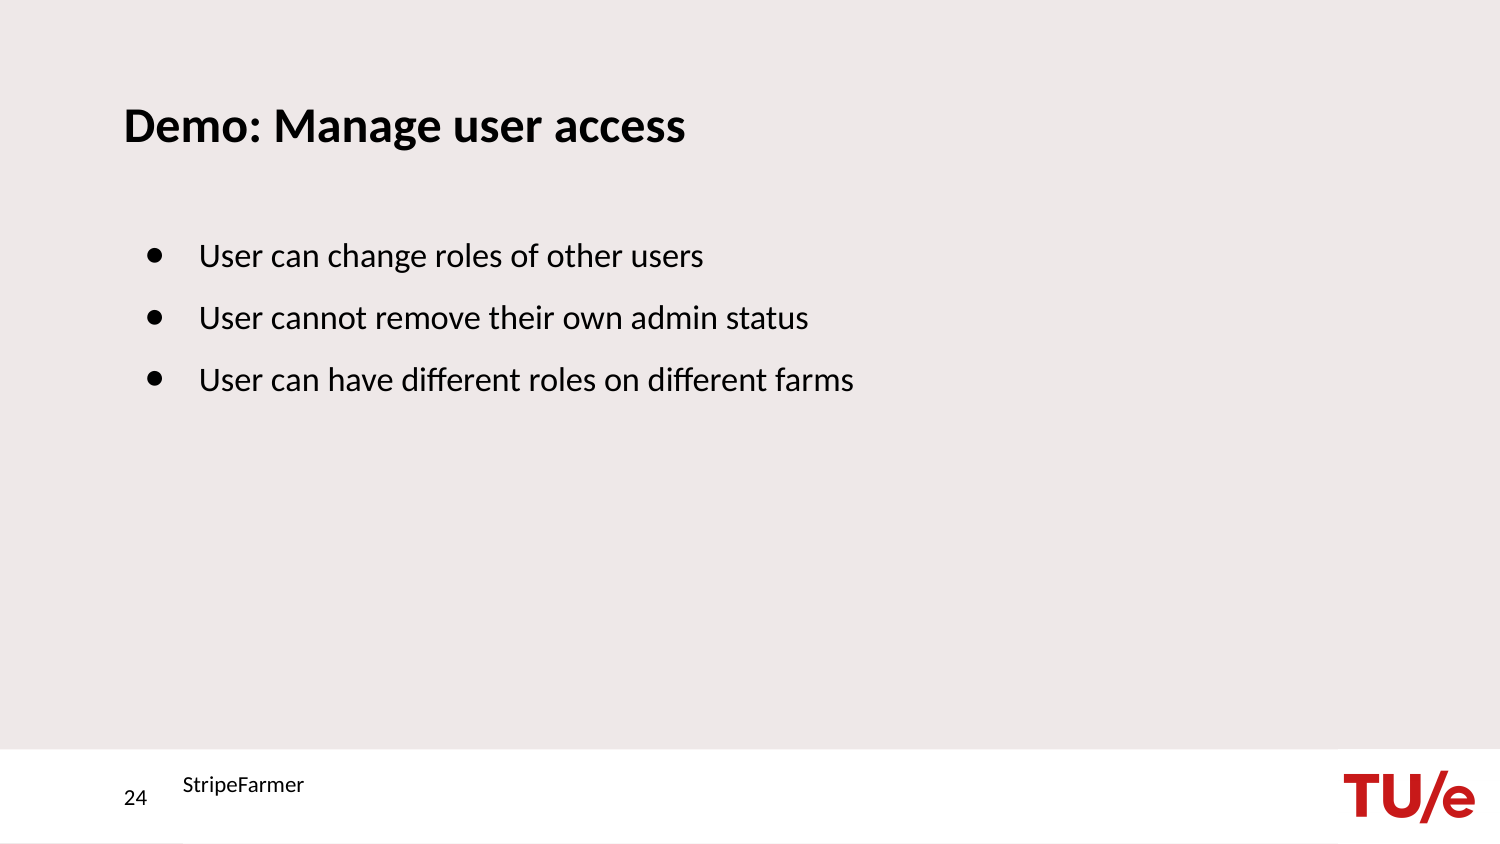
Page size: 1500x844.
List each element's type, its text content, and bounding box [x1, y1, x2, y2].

title Demo: Manage user access [123, 92, 930, 212]
slide_number ‹#› [0, 749, 183, 844]
list User can change roles of other users User cannot remove their own admin status User can have different roles on different farms [123, 212, 1350, 694]
picture [1339, 749, 1500, 844]
footer StripeFarmer [183, 749, 1339, 844]
